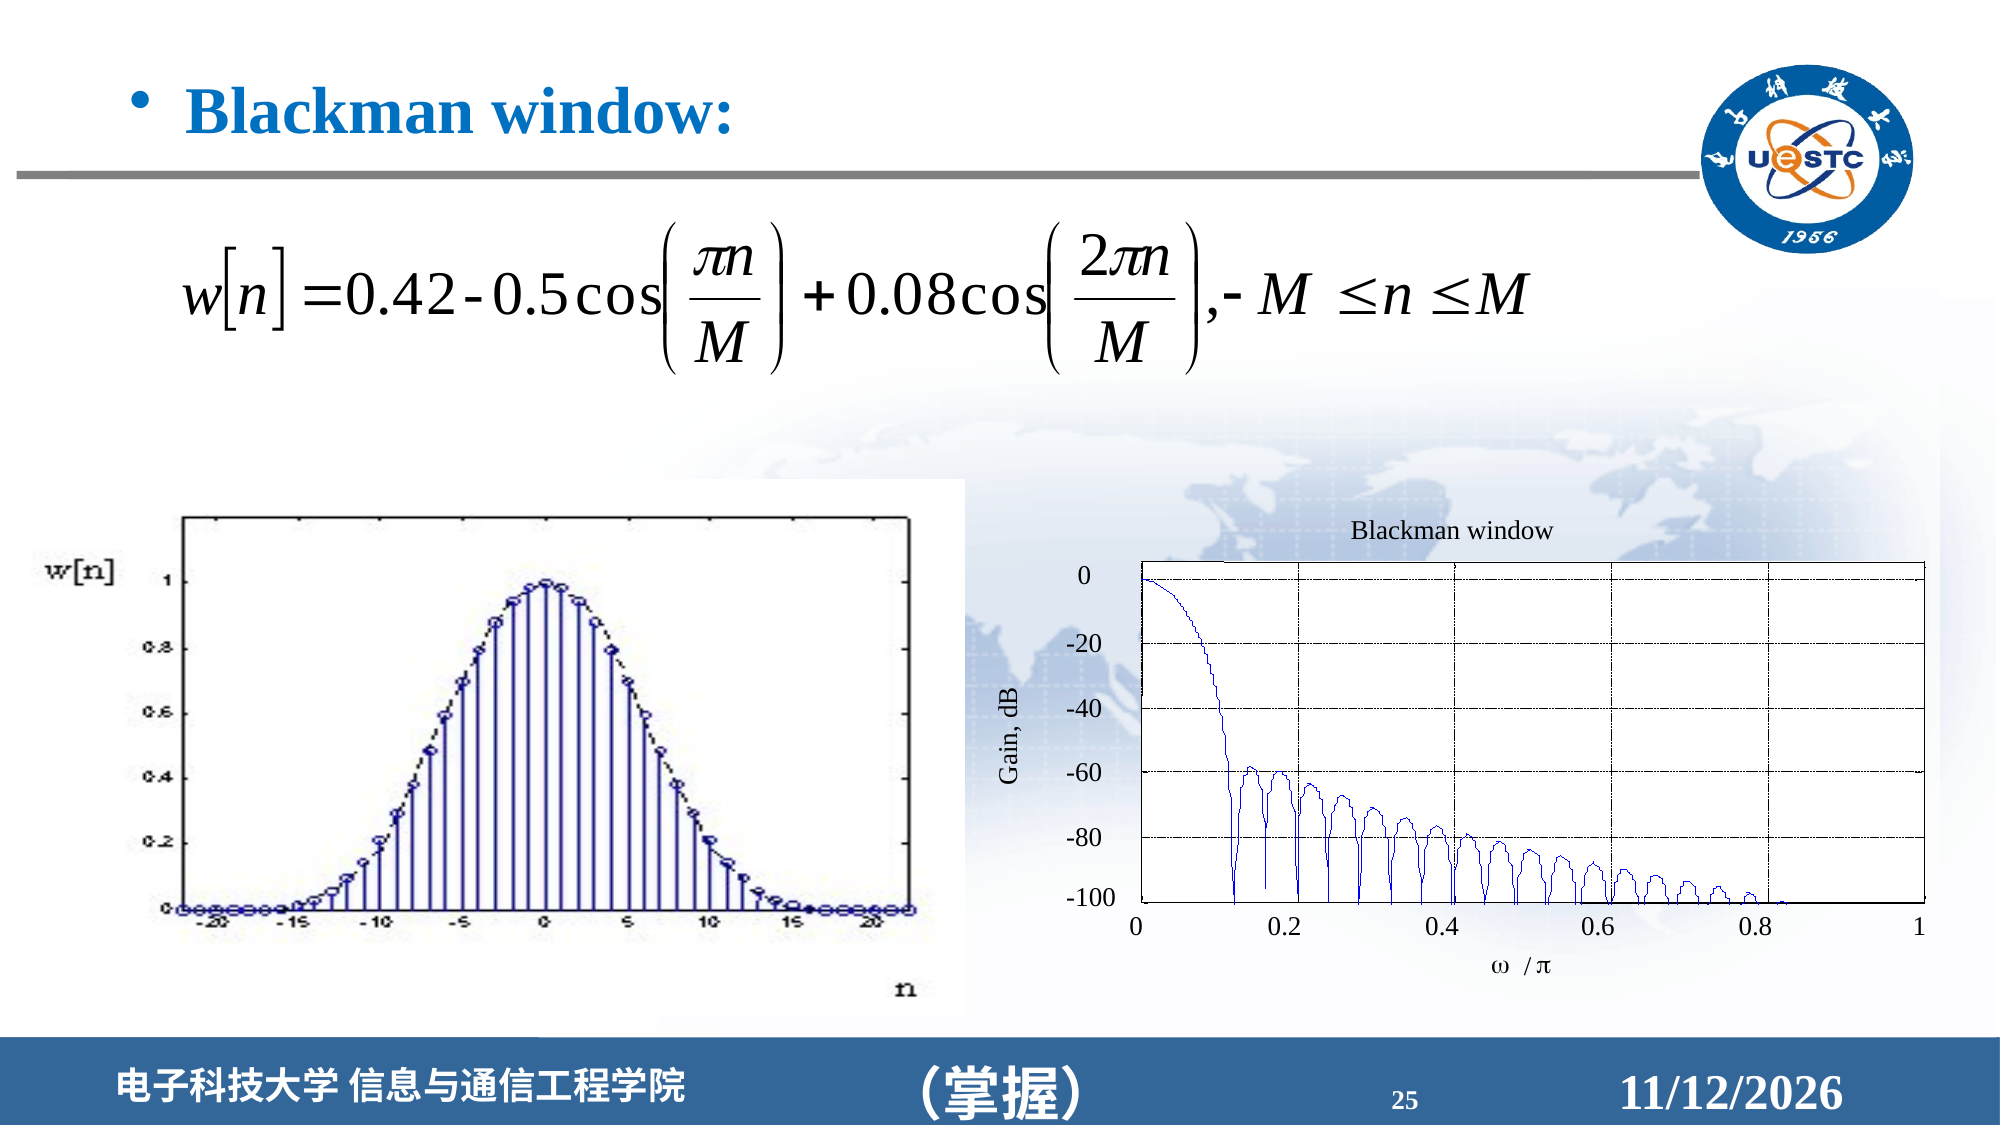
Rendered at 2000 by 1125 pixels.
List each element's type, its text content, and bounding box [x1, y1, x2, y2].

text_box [170, 210, 1548, 388]
picture [30, 287, 1996, 1037]
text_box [984, 511, 1927, 982]
picture [1678, 56, 1968, 263]
list Blackman window: [114, 68, 1815, 156]
text_box （掌握） [870, 1049, 1378, 1125]
